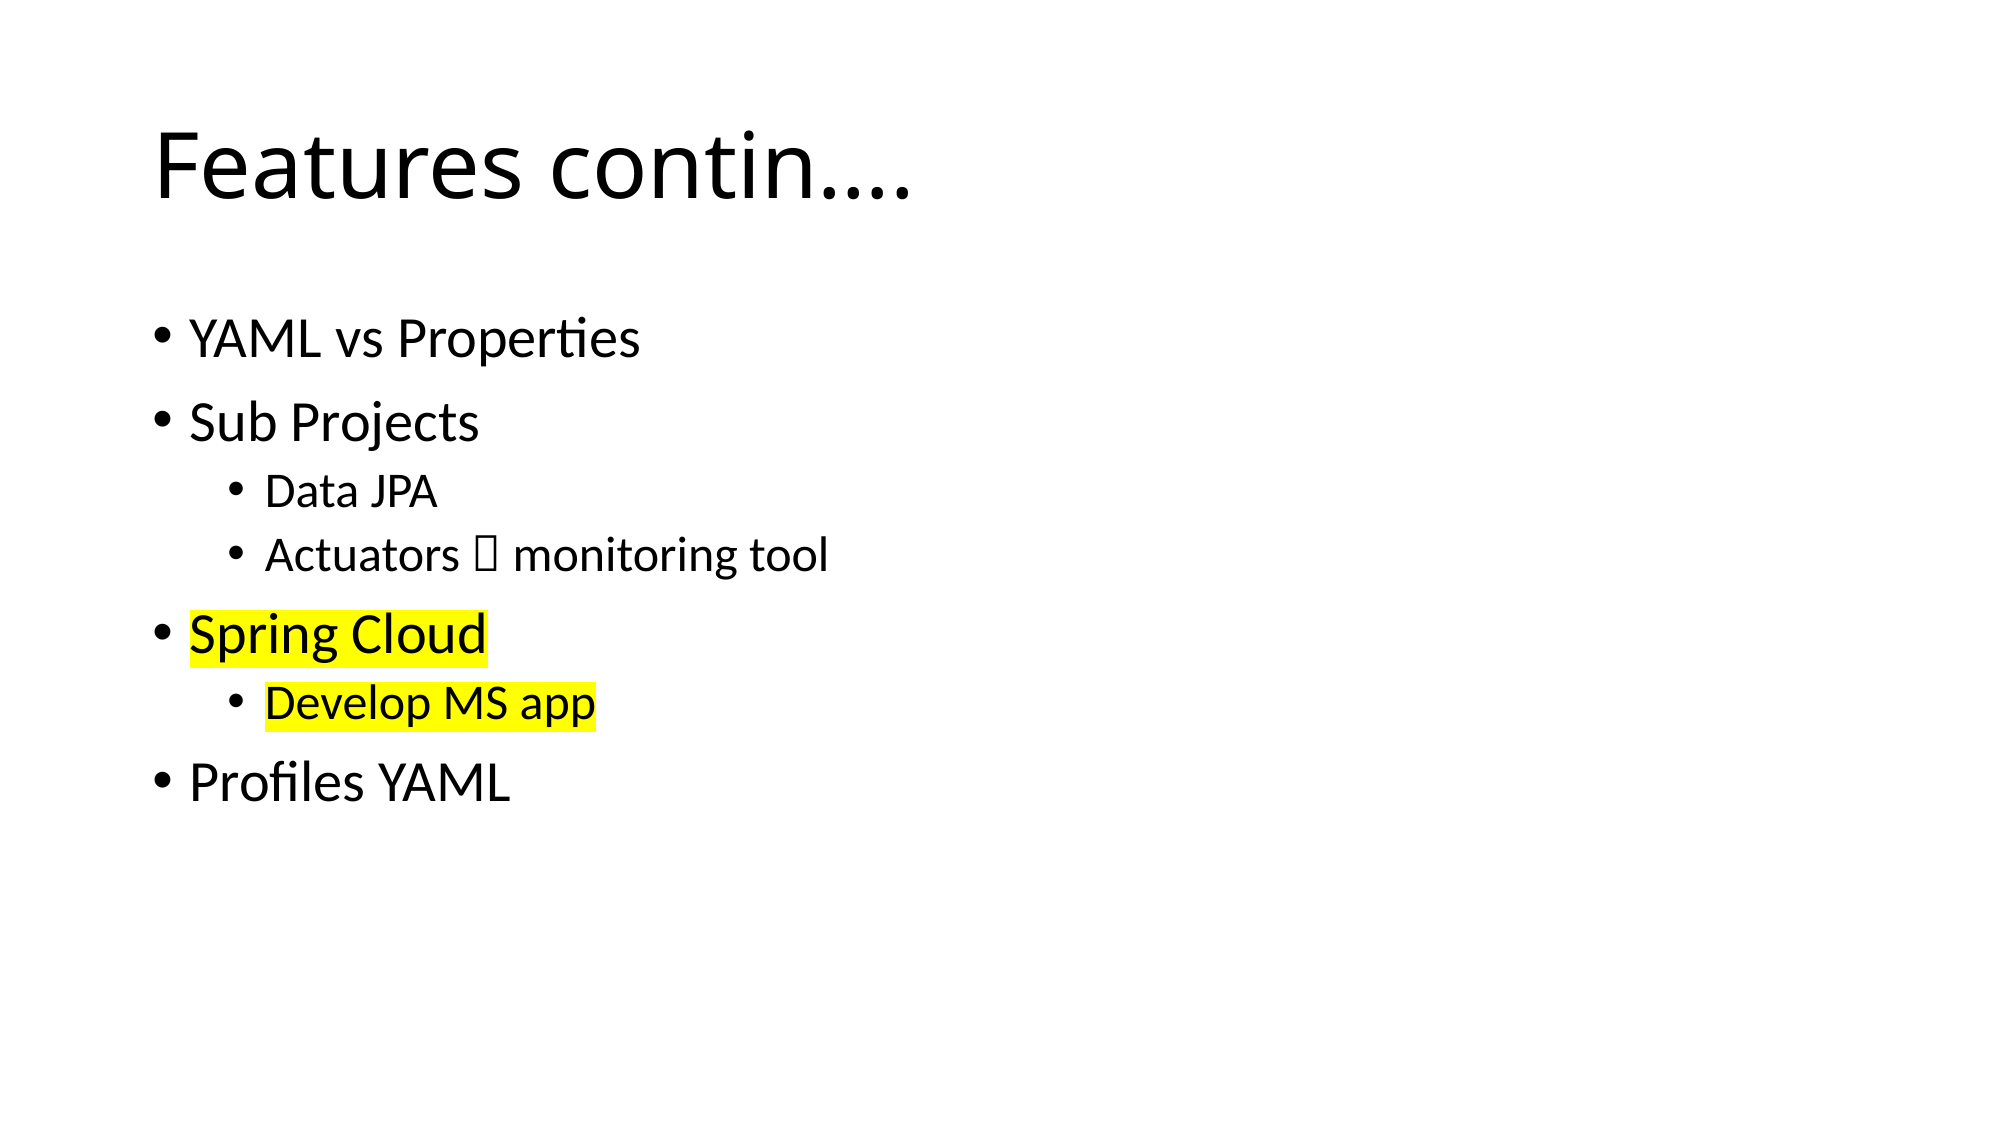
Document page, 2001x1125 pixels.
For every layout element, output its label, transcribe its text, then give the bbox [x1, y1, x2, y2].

list YAML vs Properties Sub Projects Data JPA Actuators  monitoring tool Spring Cloud Develop MS app Profiles YAML [137, 299, 1863, 1014]
title Features contin…. [137, 59, 1863, 278]
